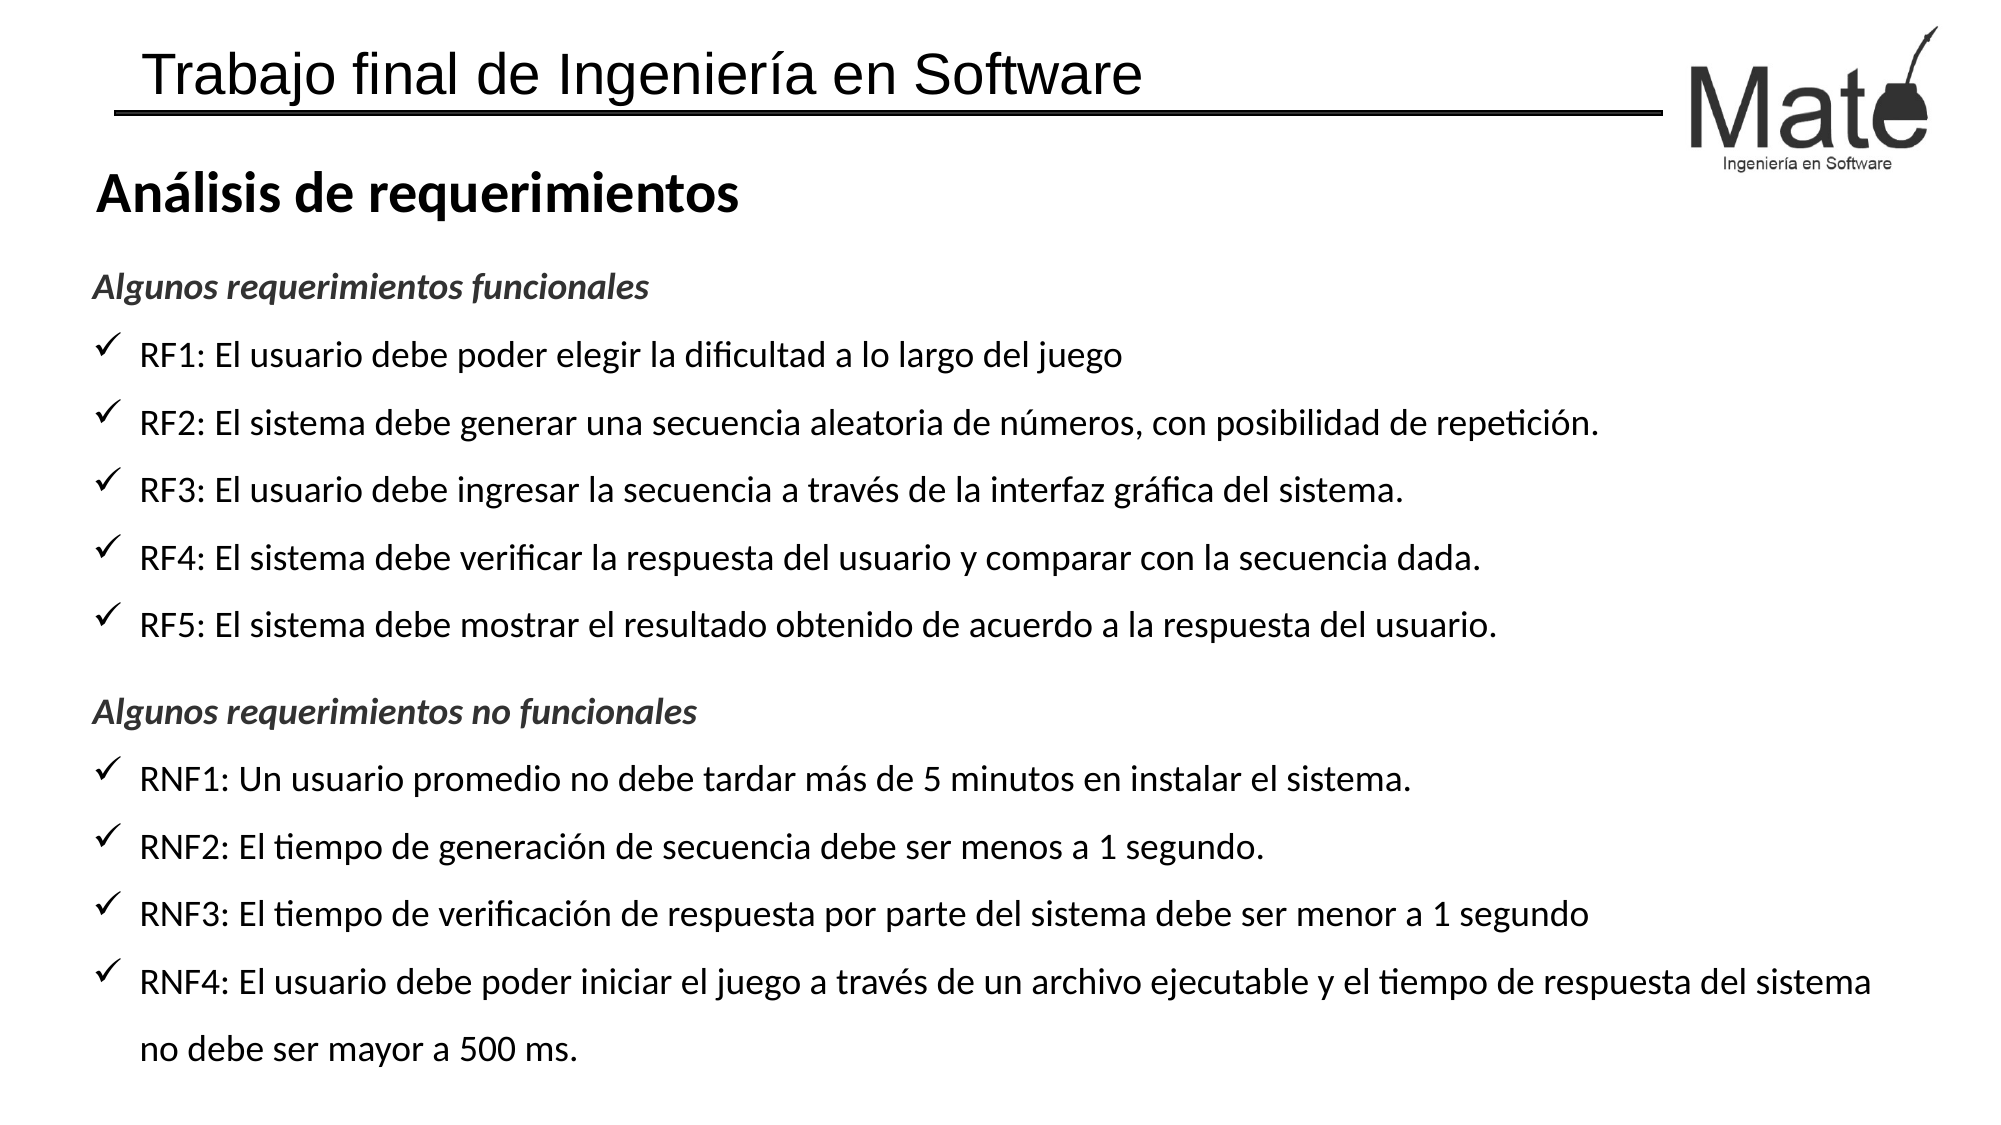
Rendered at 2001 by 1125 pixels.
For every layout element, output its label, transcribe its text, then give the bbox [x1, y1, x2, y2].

text_box Análisis de requerimientos [82, 146, 756, 232]
text_box Algunos requerimientos no funcionales RNF1: Un usuario promedio no debe tardar más de 5 minutos en instalar el sistema. RNF2: El tiempo de generación de secuencia debe ser menos a 1 segundo. RNF3: El tiempo de verificación de respuesta por parte del sistema debe ser menor a 1 segundo RNF4: El usuario debe poder iniciar el juego a través de un archivo ejecutable y el tiempo de respuesta del sistema no debe ser mayor a 500 ms. [77, 656, 1921, 1077]
text_box Algunos requerimientos funcionales RF1: El usuario debe poder elegir la dificultad a lo largo del juego RF2: El sistema debe generar una secuencia aleatoria de números, con posibilidad de repetición. RF3: El usuario debe ingresar la secuencia a través de la interfaz gráfica del sistema. RF4: El sistema debe verificar la respuesta del usuario y comparar con la secuencia dada. RF5: El sistema debe mostrar el resultado obtenido de acuerdo a la respuesta del usuario. [77, 232, 1921, 653]
picture [1674, 13, 1955, 180]
